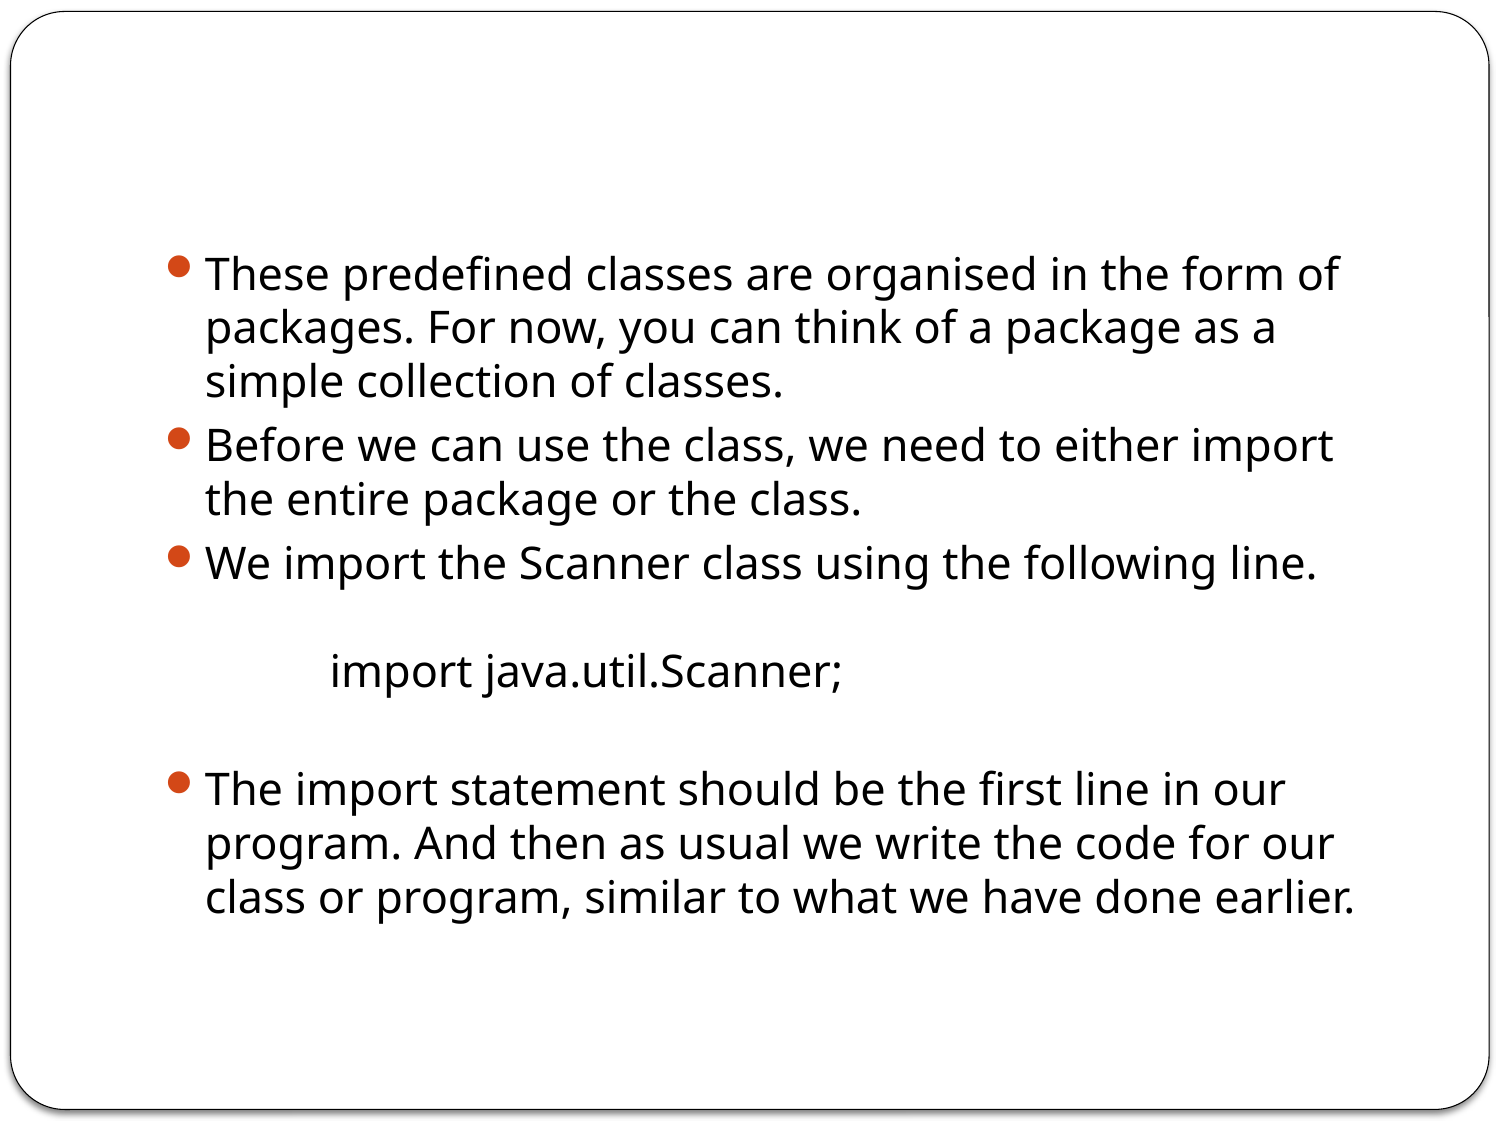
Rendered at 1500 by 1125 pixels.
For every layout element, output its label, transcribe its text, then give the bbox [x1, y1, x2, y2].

list These predefined classes are organised in the form of packages. For now, you can think of a package as a simple collection of classes. Before we can use the class, we need to either import the entire package or the class. We import the Scanner class using the following line. import java.util.Scanner; The import statement should be the first line in our program. And then as usual we write the code for our class or program, similar to what we have done earlier. [150, 237, 1425, 988]
